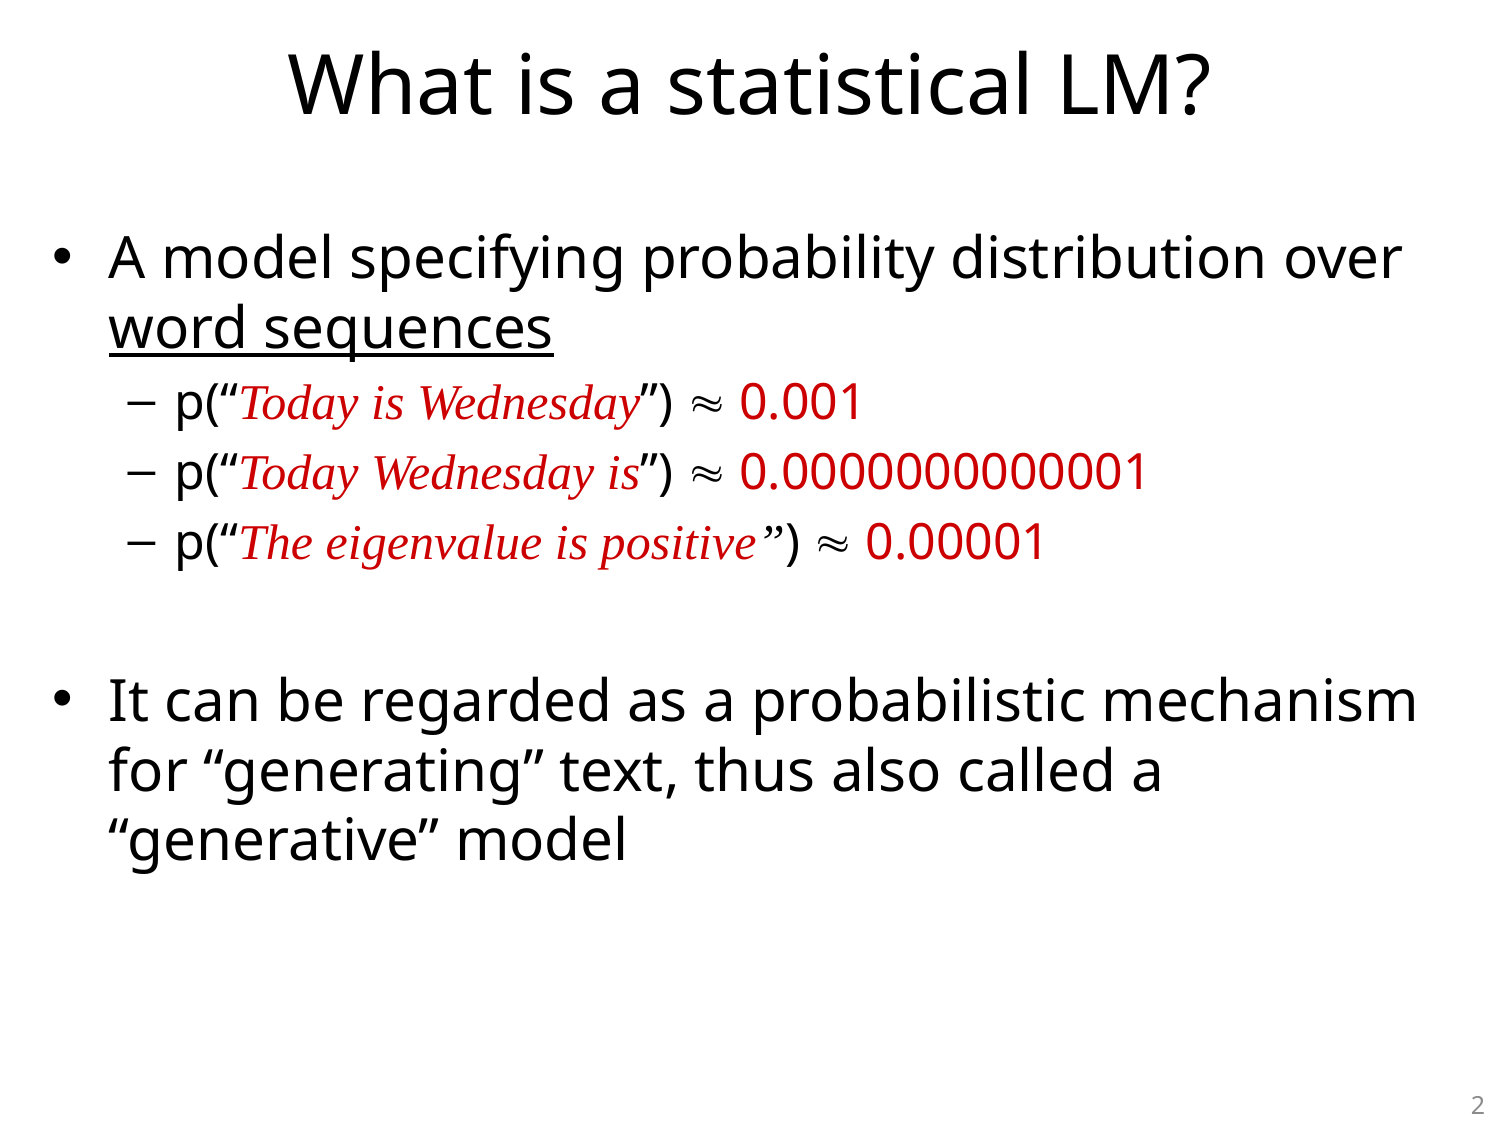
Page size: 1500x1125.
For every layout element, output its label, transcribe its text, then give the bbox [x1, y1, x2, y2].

list A model specifying probability distribution over word sequences p(“Today is Wednesday”)  0.001 p(“Today Wednesday is”)  0.0000000000001 p(“The eigenvalue is positive”)  0.00001 It can be regarded as a probabilistic mechanism for “generating” text, thus also called a “generative” model [37, 212, 1463, 1075]
slide_number 2 [1149, 1087, 1500, 1125]
title What is a statistical LM? [0, 0, 1500, 163]
